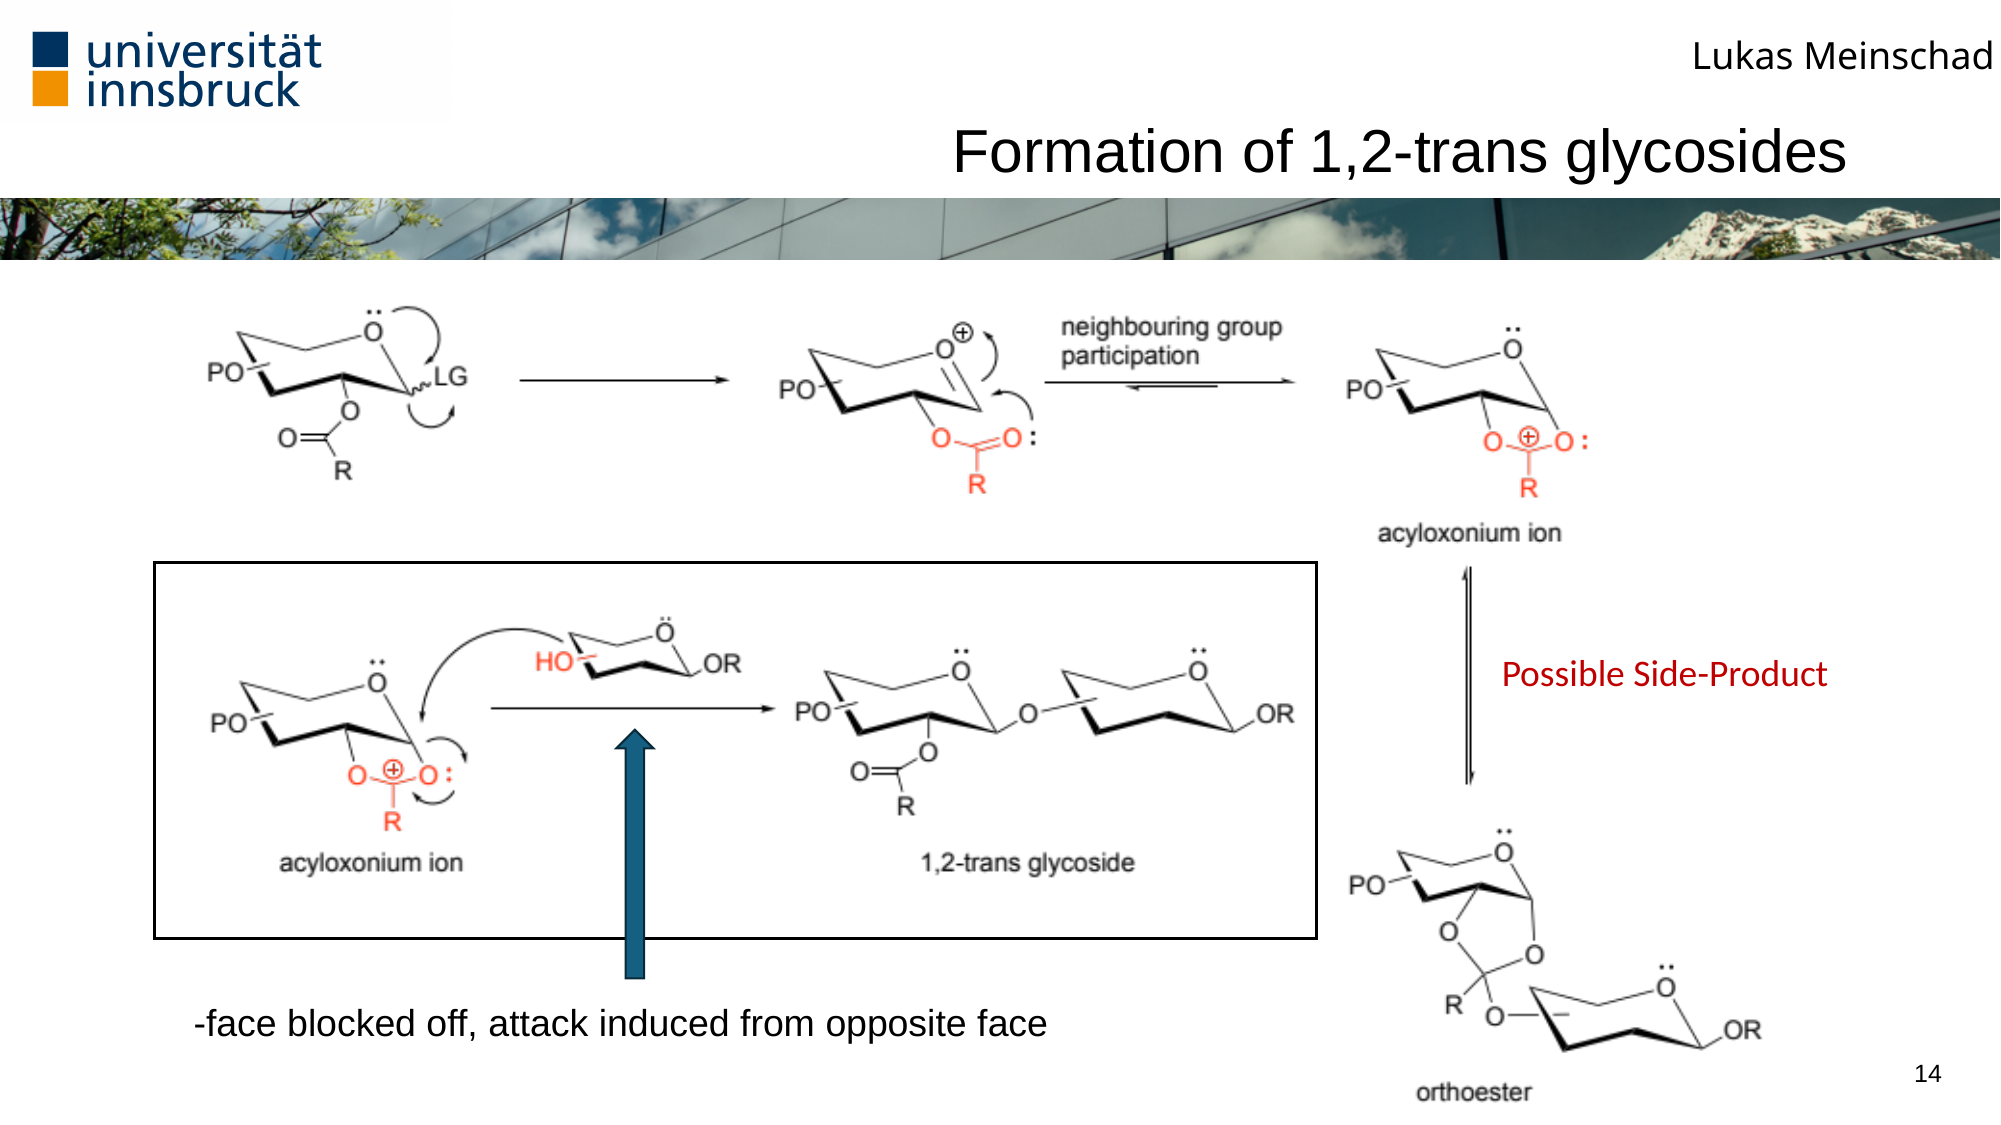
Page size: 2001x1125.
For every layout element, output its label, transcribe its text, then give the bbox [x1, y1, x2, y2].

text_box [153, 561, 203, 940]
picture [203, 299, 1766, 1103]
text_box Possible Side-Product [1766, 641, 1844, 702]
picture [0, 198, 2000, 260]
title Formation of 1,2-trans glycosides [370, 109, 1864, 196]
picture [0, 0, 452, 122]
slide_number 14 [1766, 1042, 1958, 1103]
